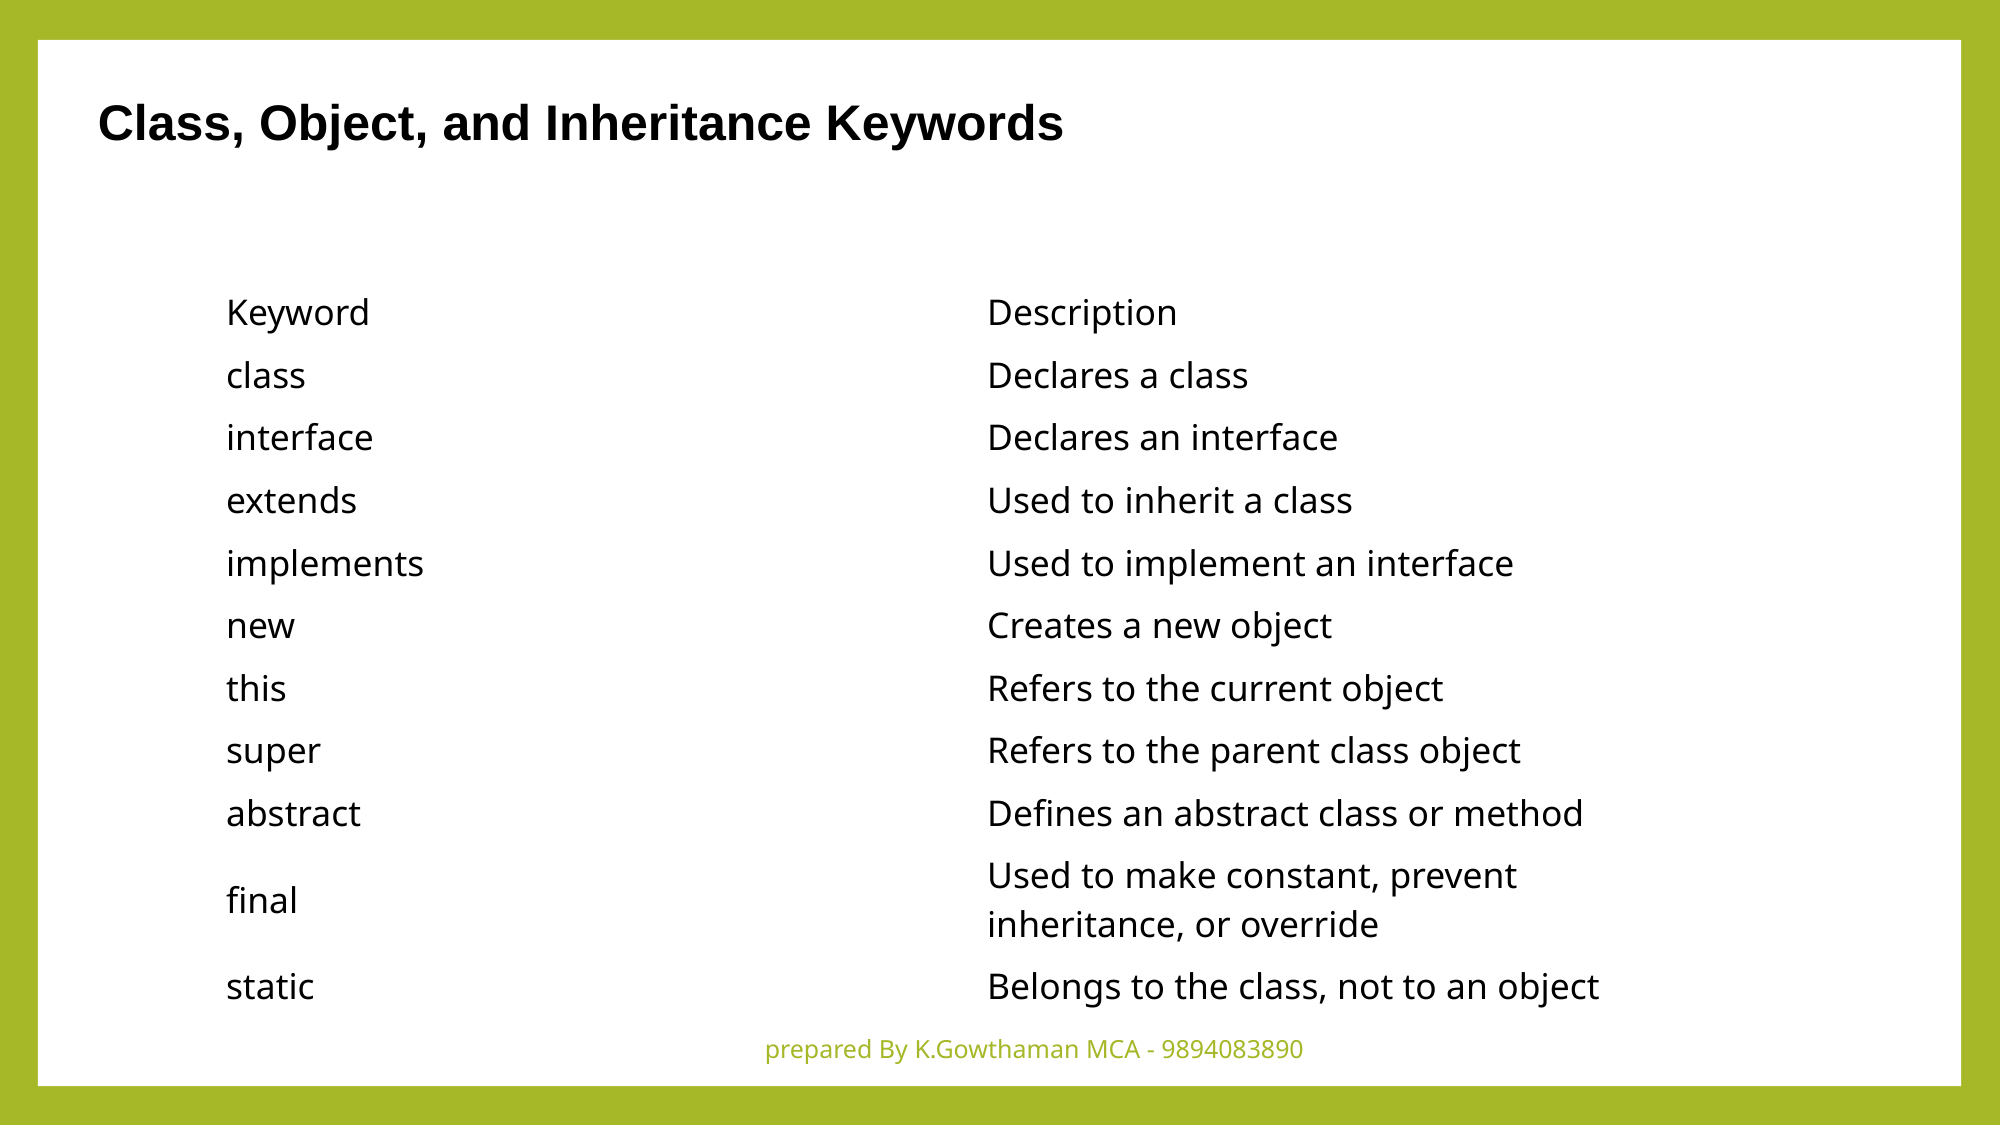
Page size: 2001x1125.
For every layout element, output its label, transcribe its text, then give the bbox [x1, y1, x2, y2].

table_cell final [212, 844, 973, 955]
table_cell extends [212, 468, 973, 531]
table_header Keyword [212, 281, 973, 343]
table_cell new [212, 594, 973, 656]
table_cell this [212, 656, 973, 719]
table_cell Refers to the parent class object [973, 719, 1734, 781]
table_cell class [212, 343, 973, 406]
text_box Class, Object, and Inheritance Keywords [82, 82, 1081, 158]
table_cell Used to make constant, prevent inheritance, or override [973, 844, 1734, 955]
table_cell static [212, 955, 973, 1018]
table_cell super [212, 719, 973, 781]
table_header Description [973, 281, 1734, 343]
table_cell Declares a class [973, 343, 1734, 406]
table_cell Refers to the current object [973, 656, 1734, 719]
table_cell Used to inherit a class [973, 468, 1734, 531]
table_cell abstract [212, 781, 973, 844]
table_cell Belongs to the class, not to an object [973, 955, 1734, 1018]
table_cell Defines an abstract class or method [973, 781, 1734, 844]
table_cell interface [212, 406, 973, 468]
table_cell Used to implement an interface [973, 531, 1734, 594]
table_cell Declares an interface [973, 406, 1734, 468]
table_cell Creates a new object [973, 594, 1734, 656]
footer prepared By K.Gowthaman MCA - 9894083890 [647, 1020, 1422, 1081]
table_cell implements [212, 531, 973, 594]
